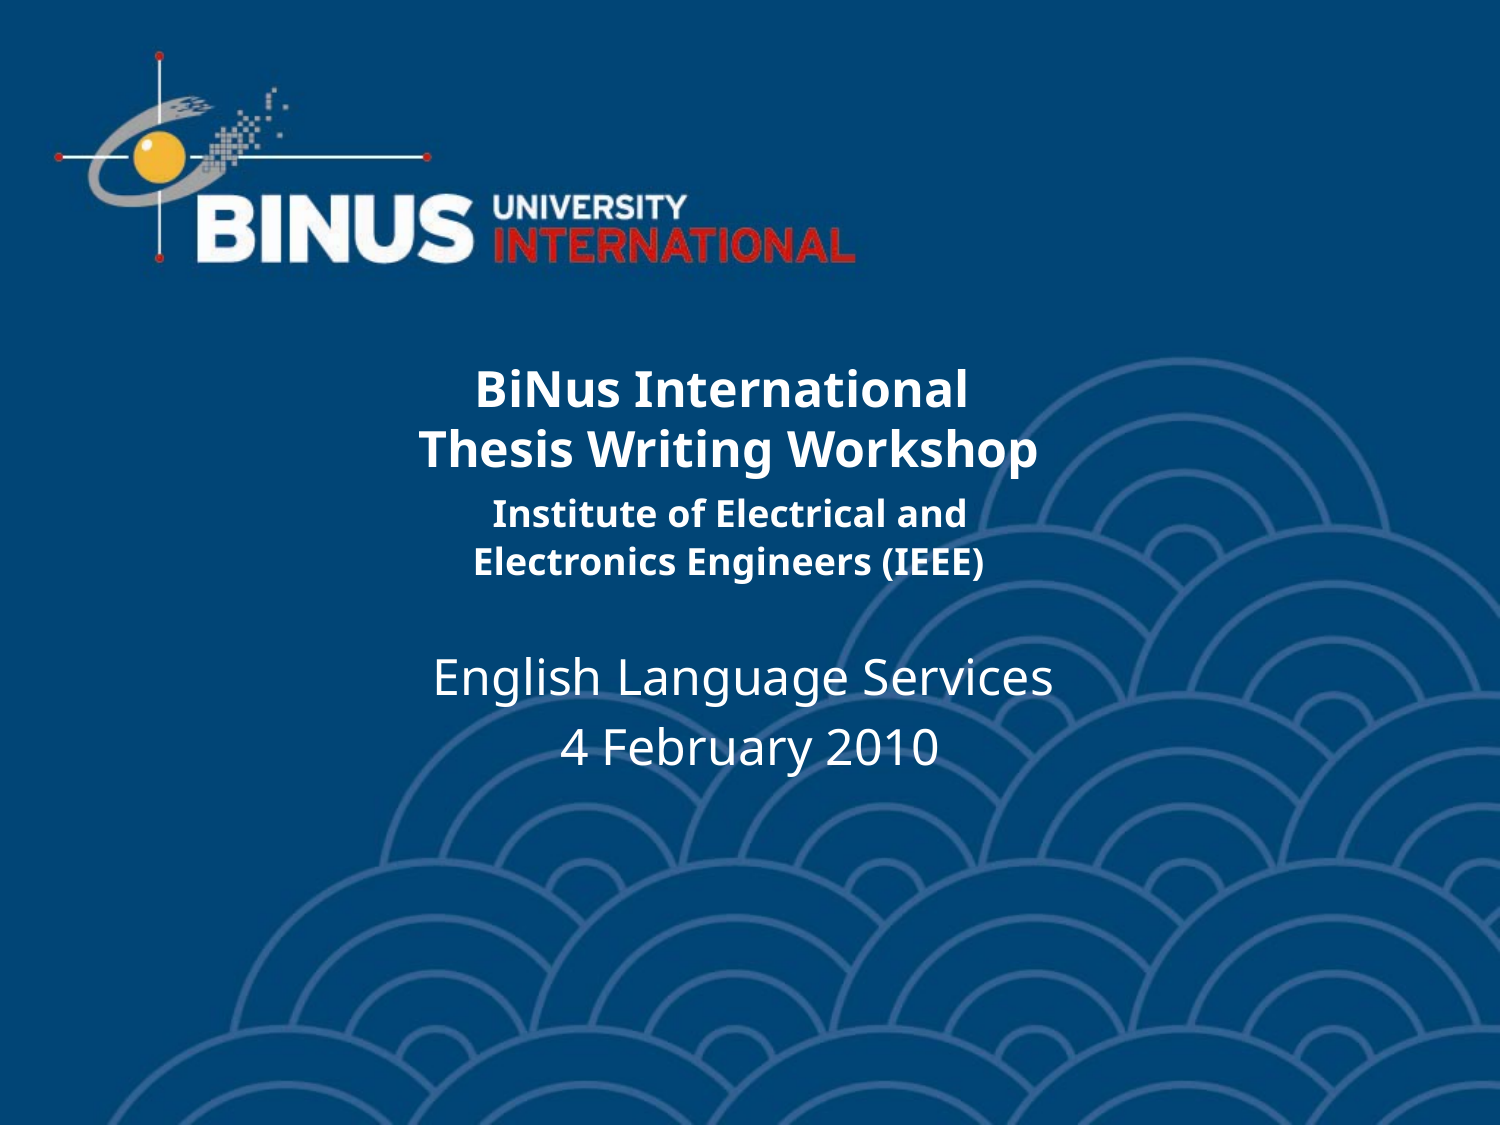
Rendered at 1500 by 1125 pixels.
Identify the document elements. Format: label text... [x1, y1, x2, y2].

title BiNus International Thesis Writing Workshop Institute of Electrical and Electronics Engineers (IEEE) [70, 349, 1388, 591]
subtitle English Language Services 4 February 2010 [224, 637, 1276, 926]
picture [0, 0, 1500, 1125]
